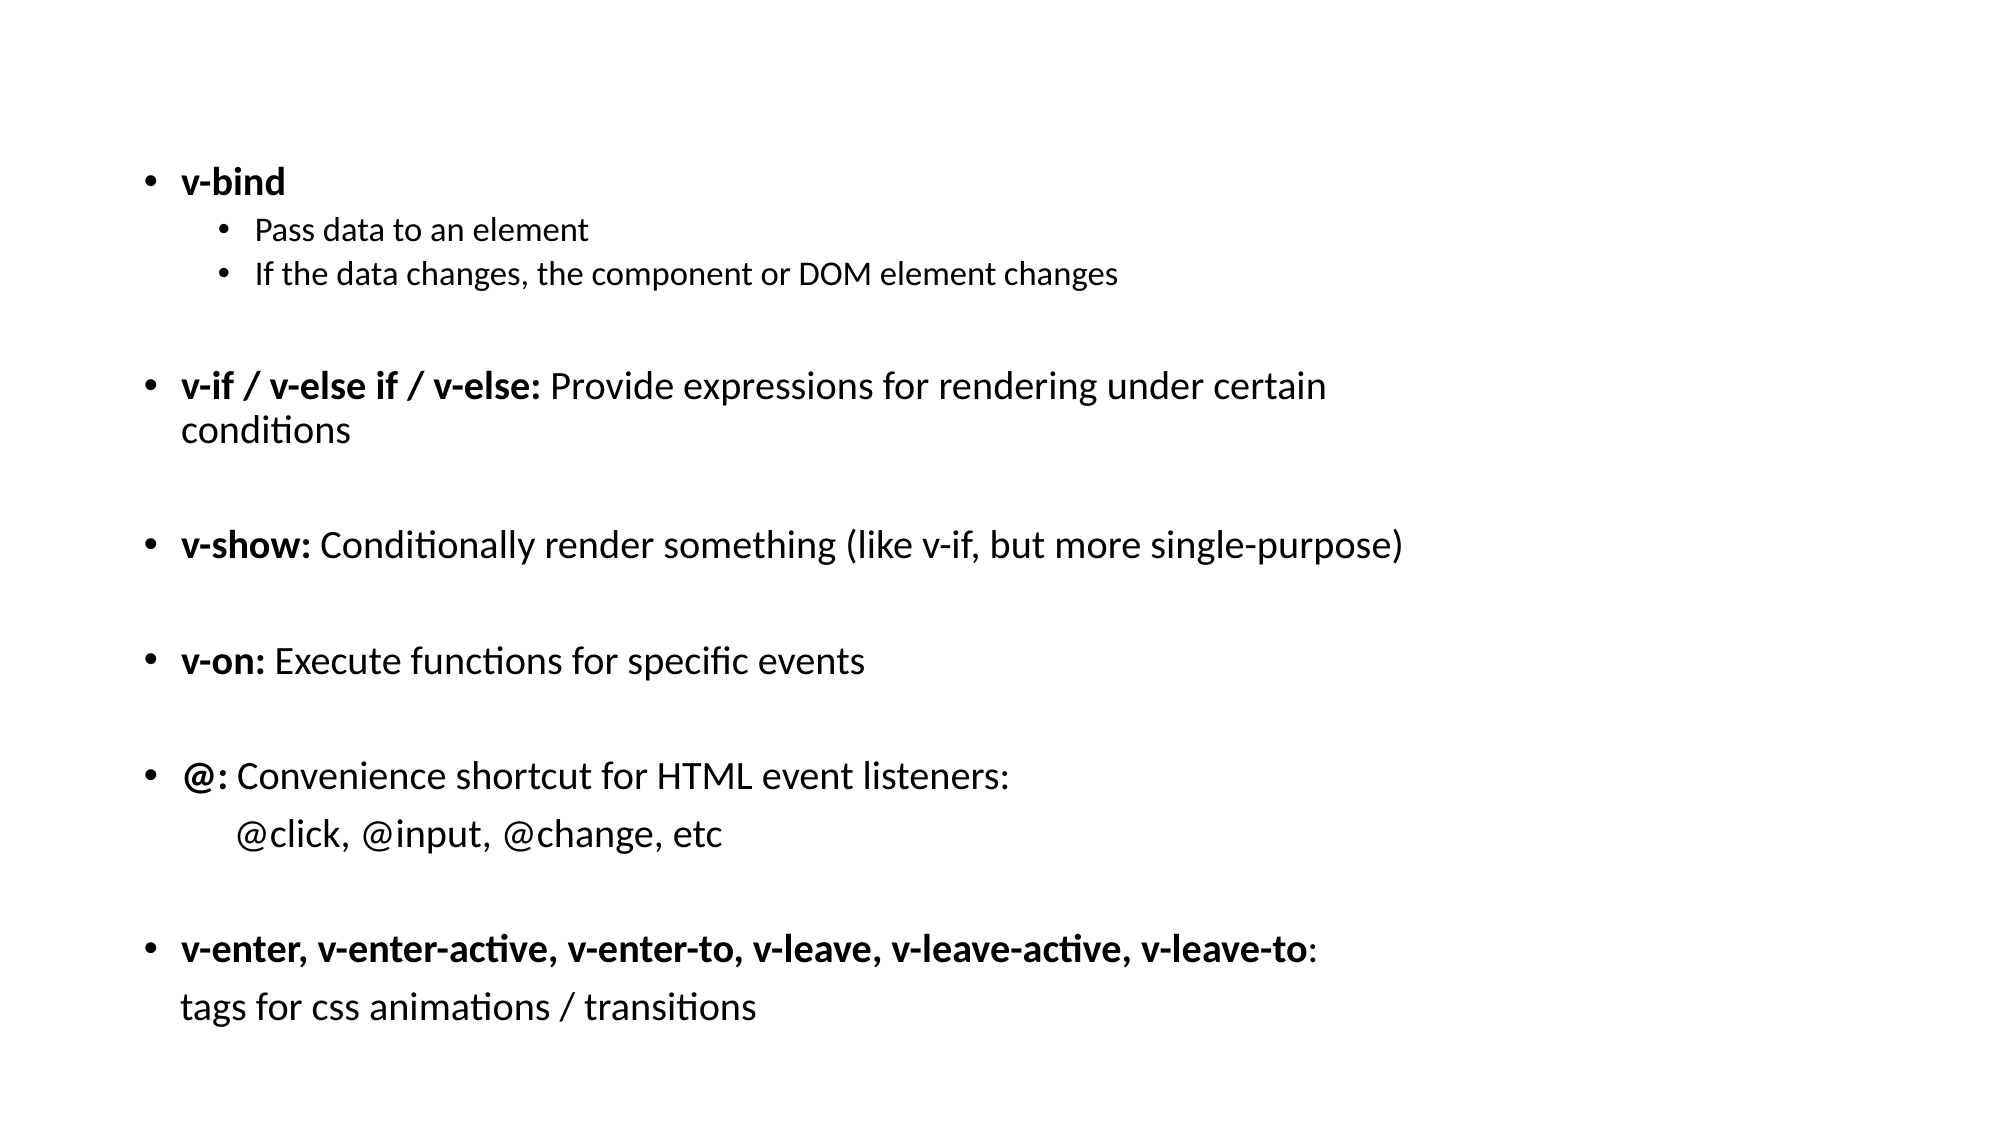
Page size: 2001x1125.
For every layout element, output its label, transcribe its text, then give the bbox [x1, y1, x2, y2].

list v-bind Pass data to an element If the data changes, the component or DOM element changes v-if / v-else if / v-else: Provide expressions for rendering under certain conditions v-show: Conditionally render something (like v-if, but more single-purpose) v-on: Execute functions for specific events @: Convenience shortcut for HTML event listeners: @click, @input, @change, etc v-enter, v-enter-active, v-enter-to, v-leave, v-leave-active, v-leave-to: tags for css animations / transitions [129, 153, 1505, 1044]
